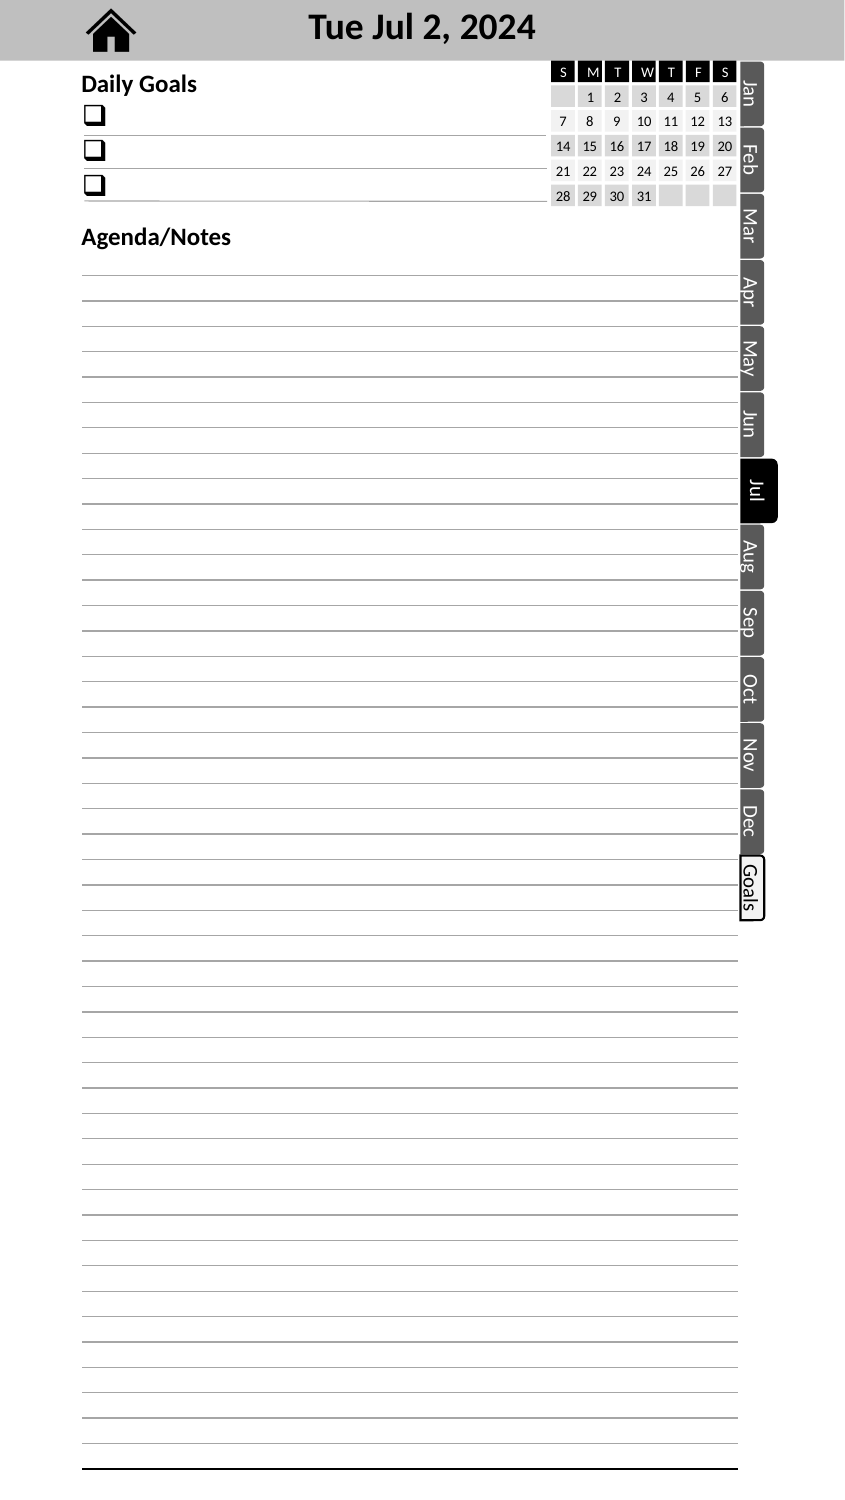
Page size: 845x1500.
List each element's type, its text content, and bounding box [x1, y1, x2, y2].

list Tue Jul 2, 2024 [190, 0, 655, 61]
picture [82, 1, 140, 59]
